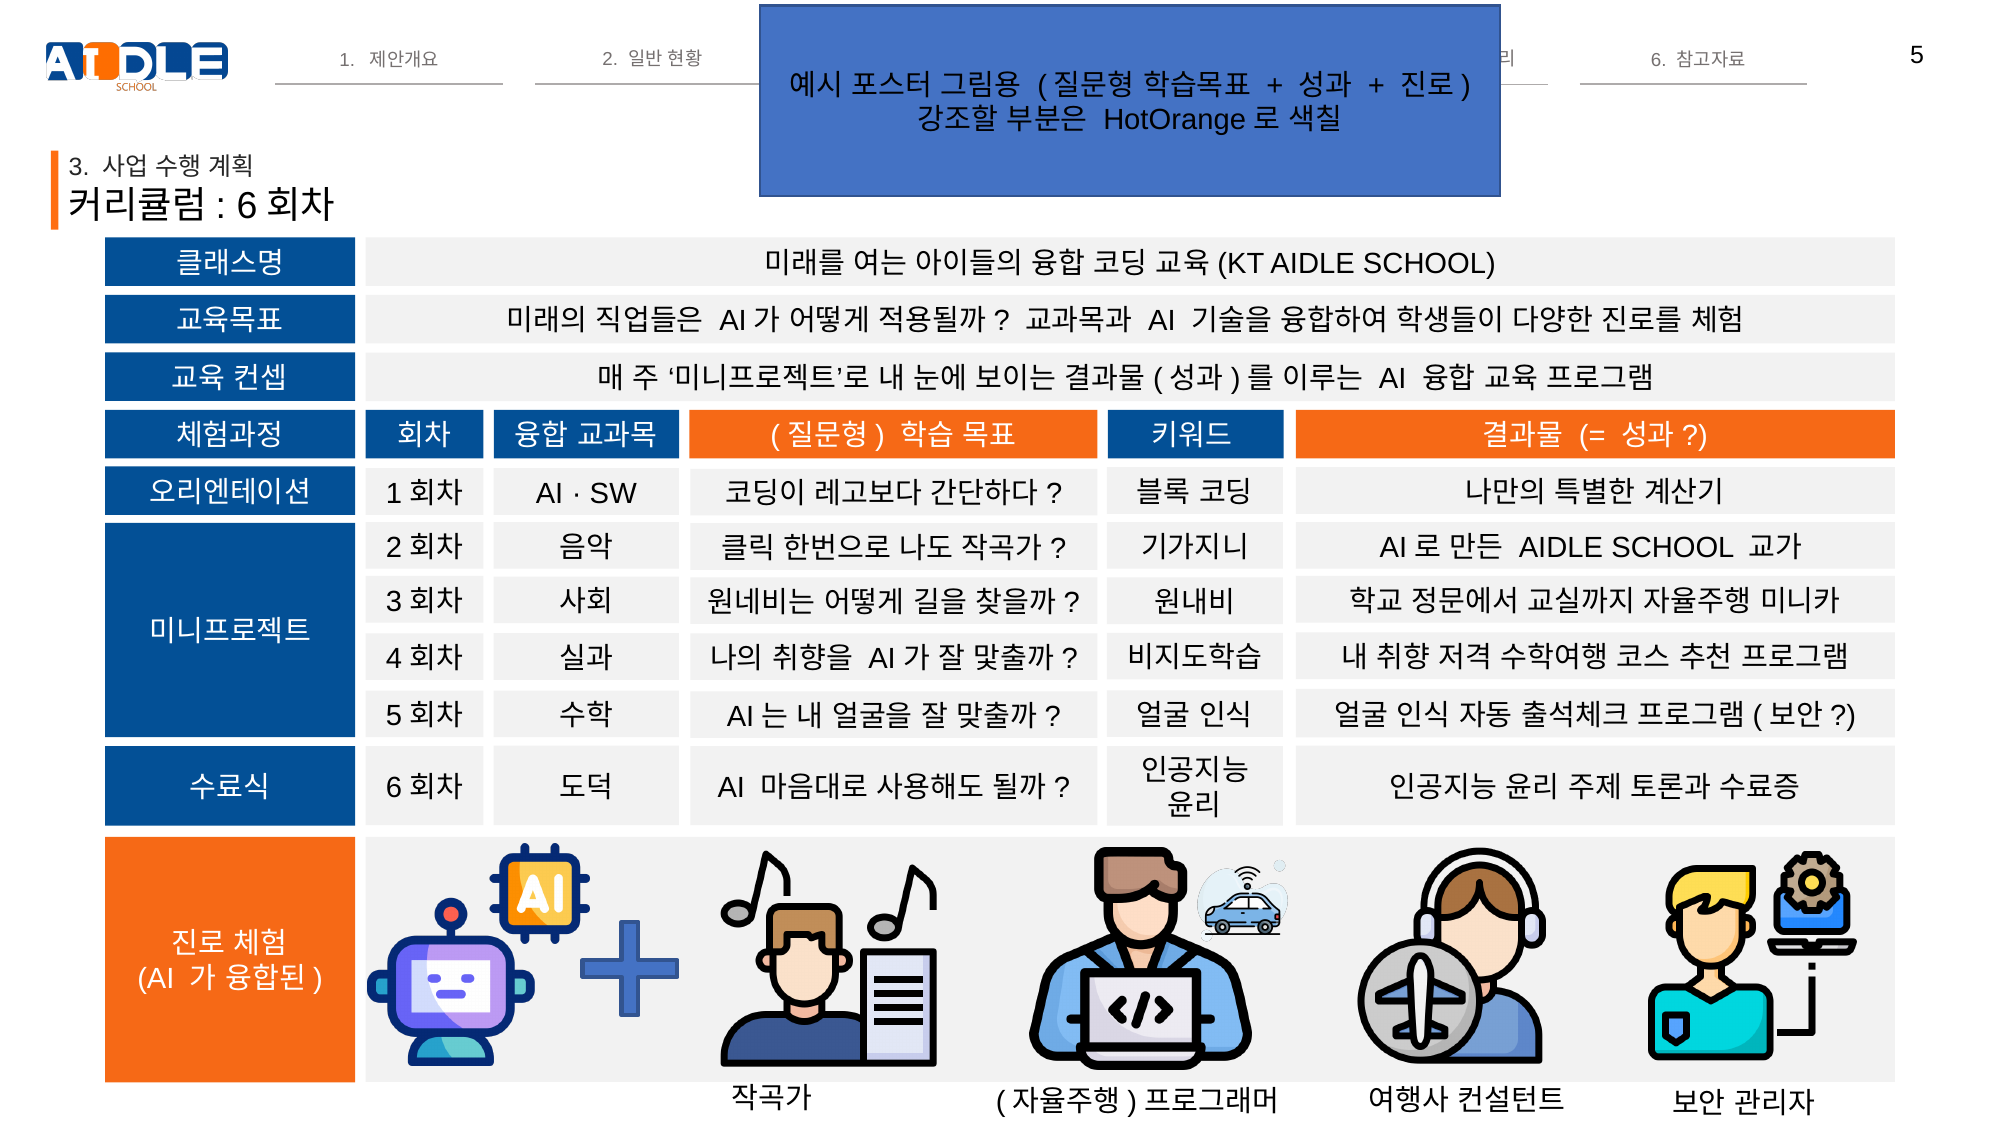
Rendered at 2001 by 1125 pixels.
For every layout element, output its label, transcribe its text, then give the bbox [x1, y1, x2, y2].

list 3. 사업 수행 계획 [68, 150, 626, 184]
text_box (자율주행)프로그래머 [981, 1094, 1368, 1125]
text_box 여행사 컨설턴트 [1353, 1094, 1635, 1124]
text_box 작곡가 [717, 1094, 875, 1122]
list 커리큘럼: 6회차 [68, 184, 566, 230]
picture [46, 42, 228, 99]
text_box 예시 포스터 그림용 (질문형 학습목표 + 성과 + 진로) 강조할 부분은 HotOrange로 색칠 [759, 5, 1501, 196]
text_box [104, 237, 1895, 1083]
text_box 보안 관리자 [1657, 1076, 1920, 1125]
